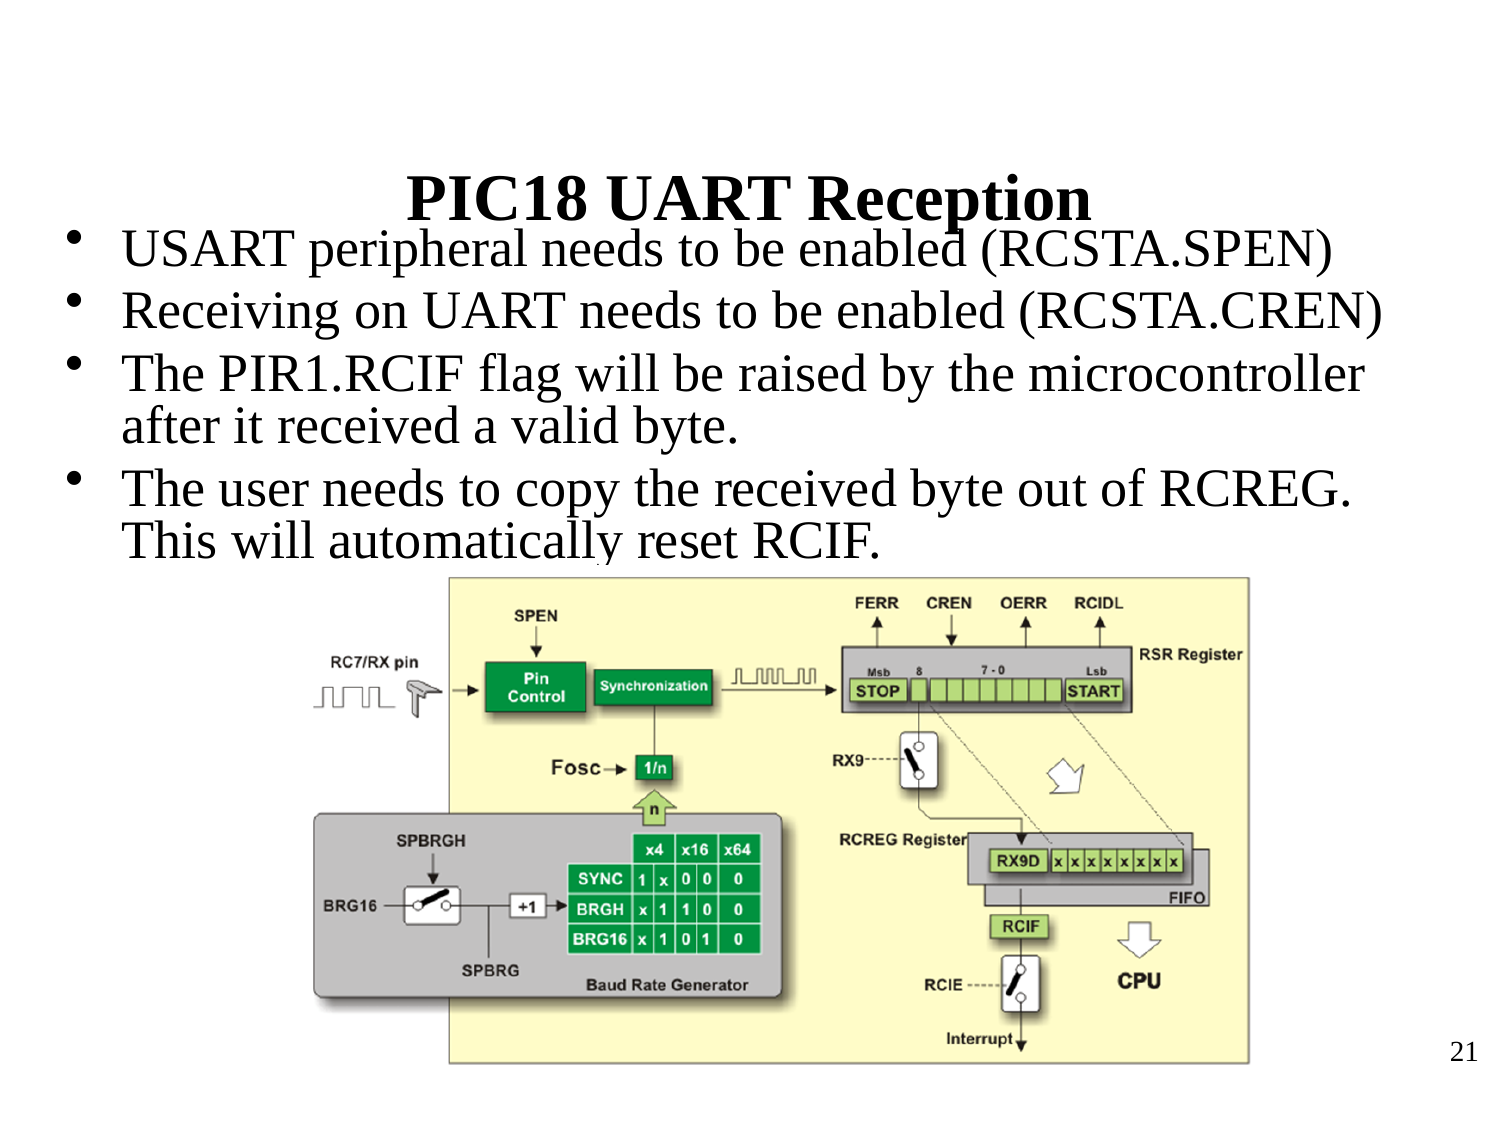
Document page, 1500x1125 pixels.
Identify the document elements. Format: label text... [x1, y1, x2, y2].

picture [295, 564, 1252, 1068]
list USART peripheral needs to be enabled (RCSTA.SPEN) Receiving on UART needs to be enabled (RCSTA.CREN) The PIR1.RCIF flag will be raised by the microcontroller after it received a valid byte. The user needs to copy the received byte out of RCREG. This will automatically reset RCIF. [50, 216, 1425, 594]
title PIC18 UART Reception [112, 99, 1388, 216]
slide_number 21 [1181, 1024, 1495, 1101]
